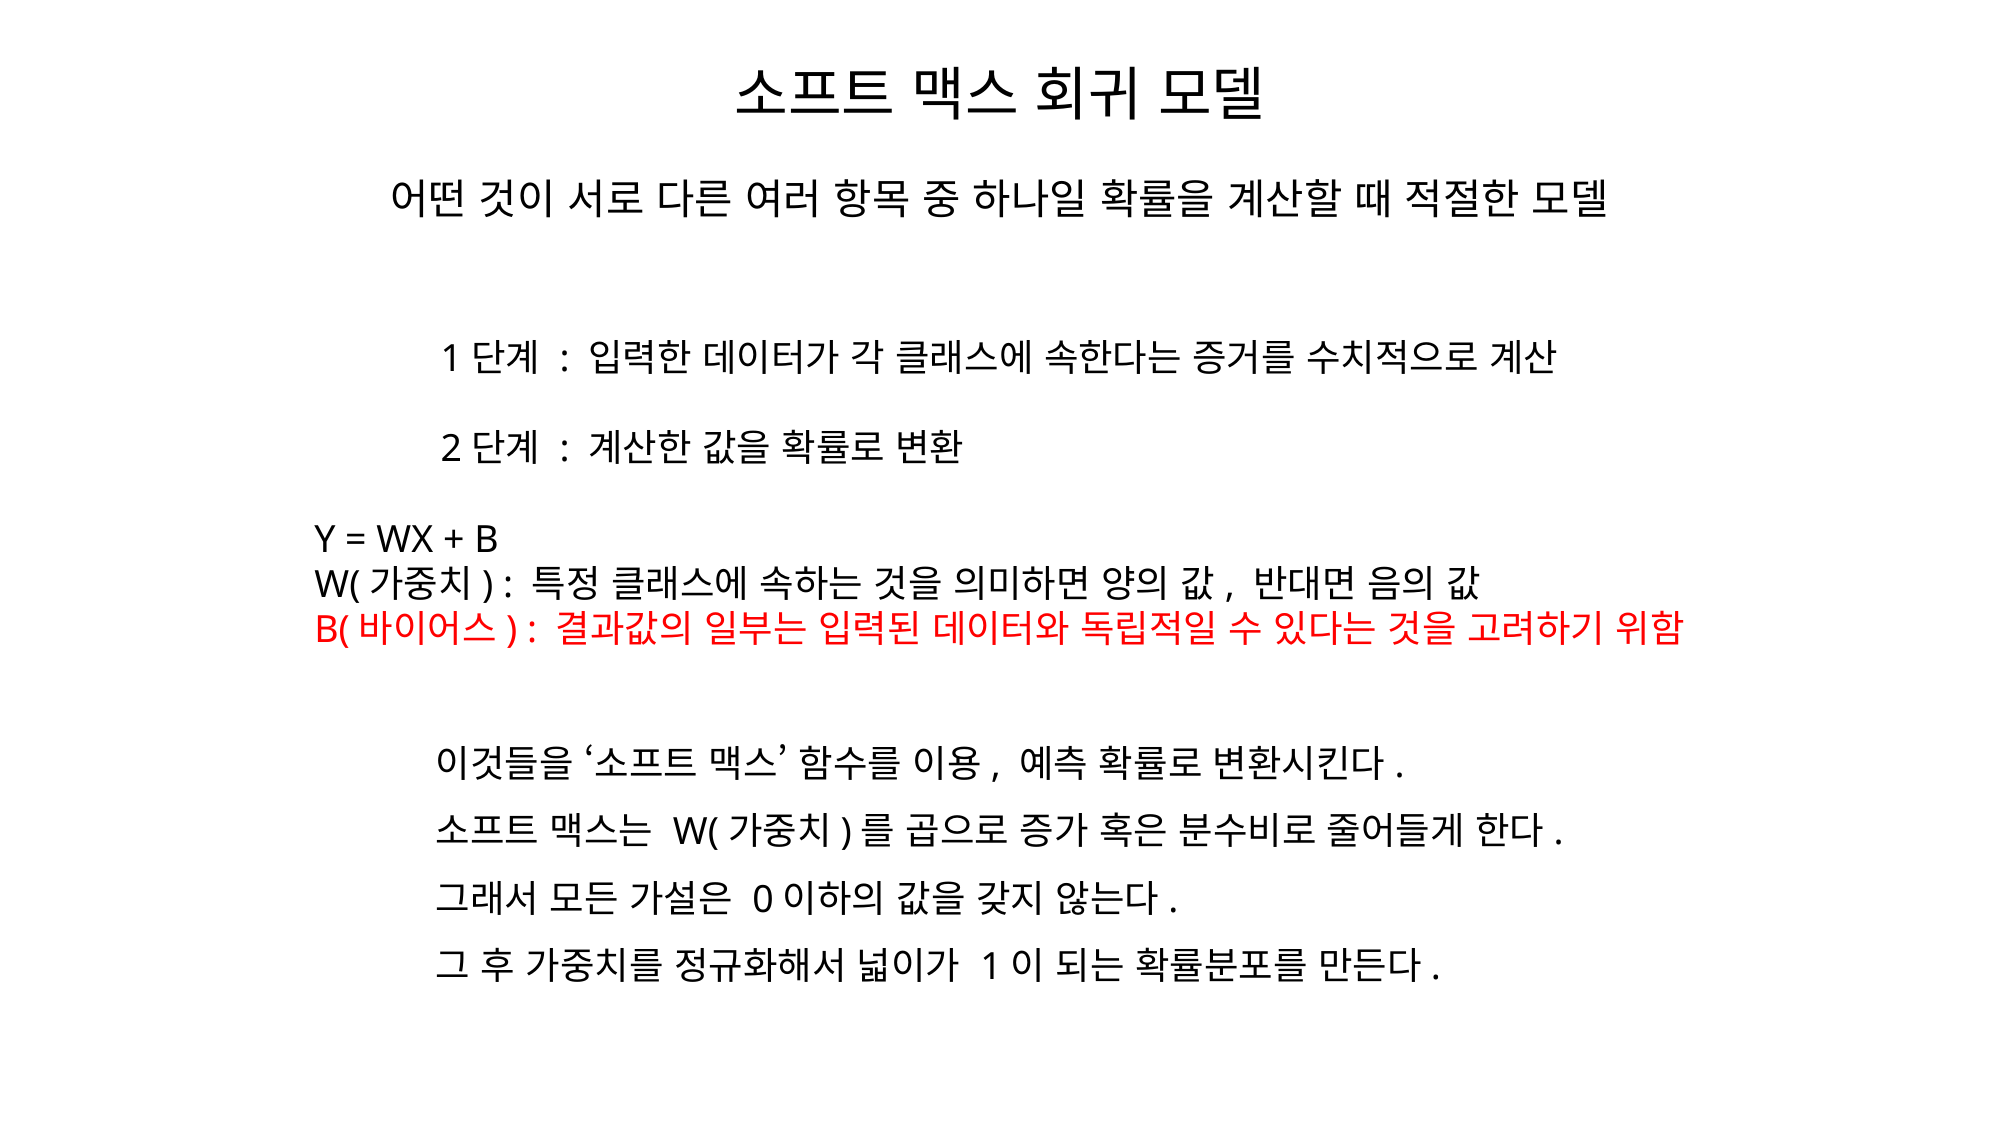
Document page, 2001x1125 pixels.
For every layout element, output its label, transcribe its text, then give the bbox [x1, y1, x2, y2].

text_box 소프트 맥스 회귀 모델 [720, 50, 1280, 135]
text_box 어떤 것이 서로 다른 여러 항목 중 하나일 확률을 계산할 때 적절한 모델 [375, 165, 1625, 231]
text_box 이것들을 ‘소프트 맥스’ 함수를 이용, 예측 확률로 변환시킨다. 소프트 맥스는 W(가중치)를 곱으로 증가 혹은 분수비로 줄어들게 한다. 그래서 모든 가설은 0이하의 값을 갖지 않는다. 그 후 가중치를 정규화해서 넓이가 1이 되는 확률분포를 만든다. [421, 709, 1579, 995]
text_box Y = WX + B W(가중치) : 특정 클래스에 속하는 것을 의미하면 양의 값, 반대면 음의 값 B(바이어스) : 결과값의 일부는 입력된 데이터와 독립적일 수 있다는 것을 고려하기 위함 [299, 507, 1701, 658]
text_box 1단계 : 입력한 데이터가 각 클래스에 속한다는 증거를 수치적으로 계산 2단계 : 계산한 값을 확률로 변환 [425, 281, 1574, 477]
